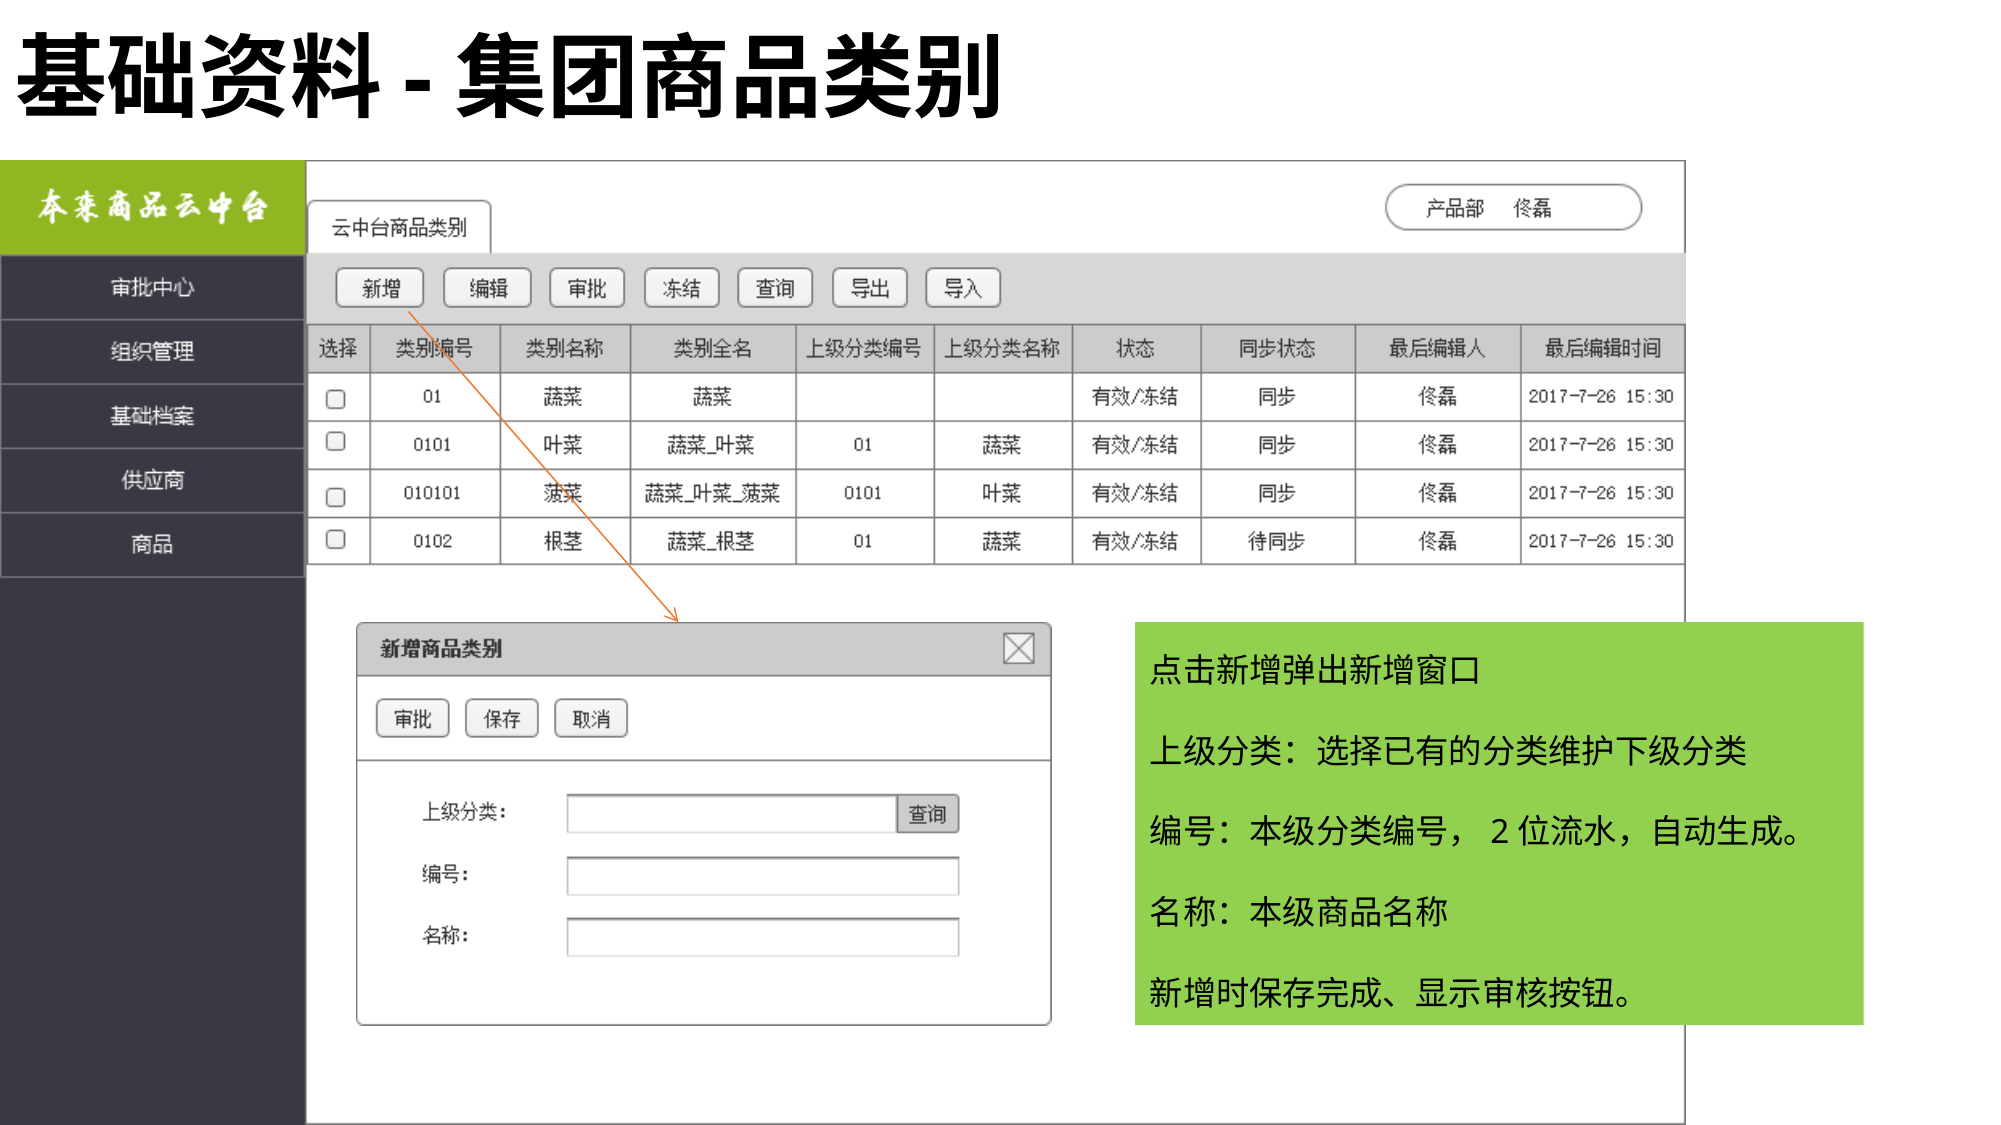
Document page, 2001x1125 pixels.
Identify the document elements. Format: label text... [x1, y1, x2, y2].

title 基础资料-集团商品类别 [0, 0, 1725, 161]
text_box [408, 311, 679, 623]
text_box 点击新增弹出新增窗口 上级分类：选择已有的分类维护下级分类 编号：本级分类编号，2位流水，自动生成。 名称：本级商品名称 新增时保存完成、显示审核按钮。 [1686, 622, 1864, 1026]
picture [356, 622, 1052, 1026]
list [0, 160, 1686, 1125]
